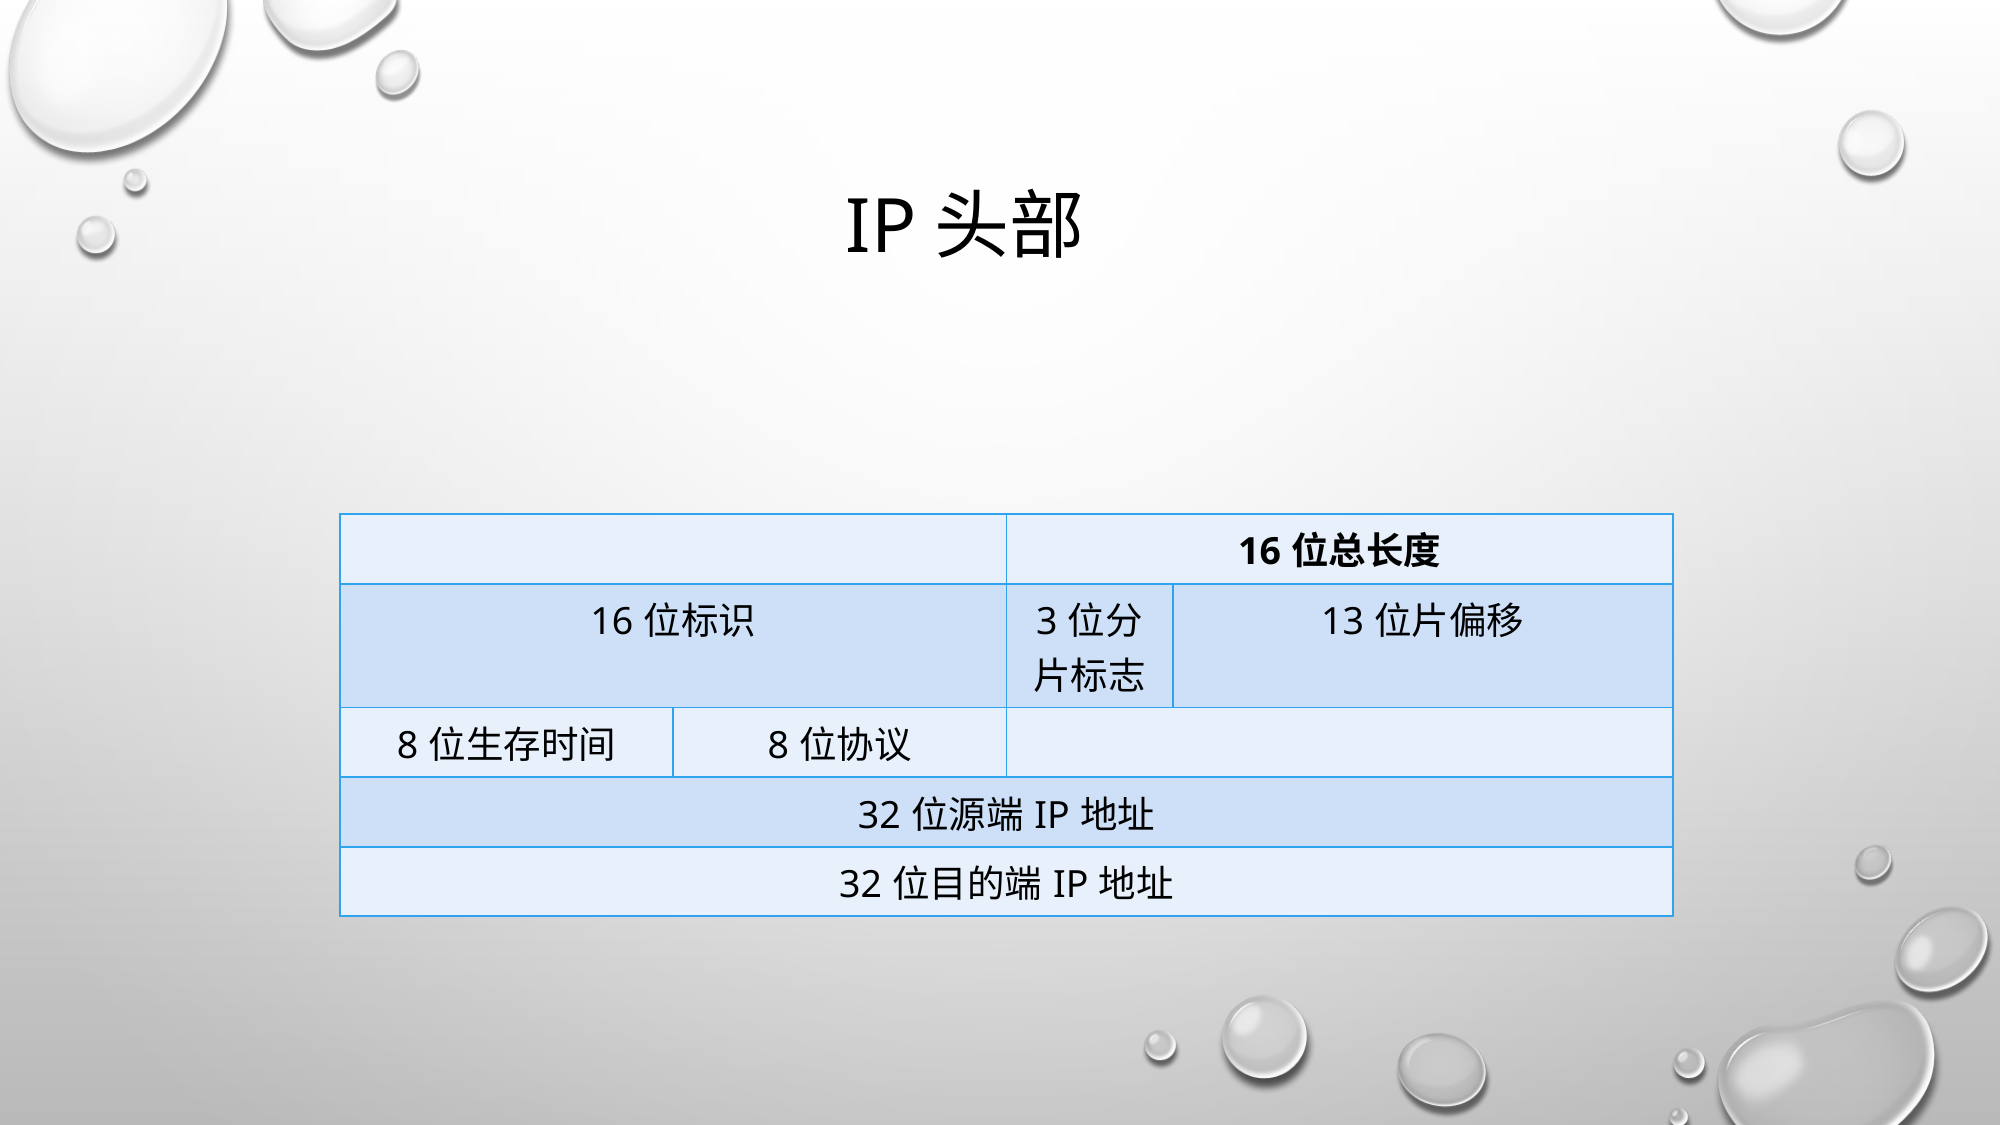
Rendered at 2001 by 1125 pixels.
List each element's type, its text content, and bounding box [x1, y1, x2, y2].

table_cell 13位片偏移 [1174, 585, 1672, 707]
table_cell 8位协议 [674, 708, 1006, 776]
table_cell 32位源端IP地址 [341, 778, 1672, 846]
table_cell 8位生存时间 [341, 708, 672, 776]
table_cell 32位目的端IP地址 [341, 848, 1672, 915]
picture [0, 0, 2000, 1125]
table_header 16位总长度 [1007, 515, 1672, 583]
table_cell 16位标识 [341, 585, 1006, 707]
title Ip头部 [115, 97, 1816, 360]
table_header [341, 515, 1006, 583]
table_cell 3位分片标志 [1007, 585, 1172, 707]
table_cell [1007, 708, 1672, 776]
